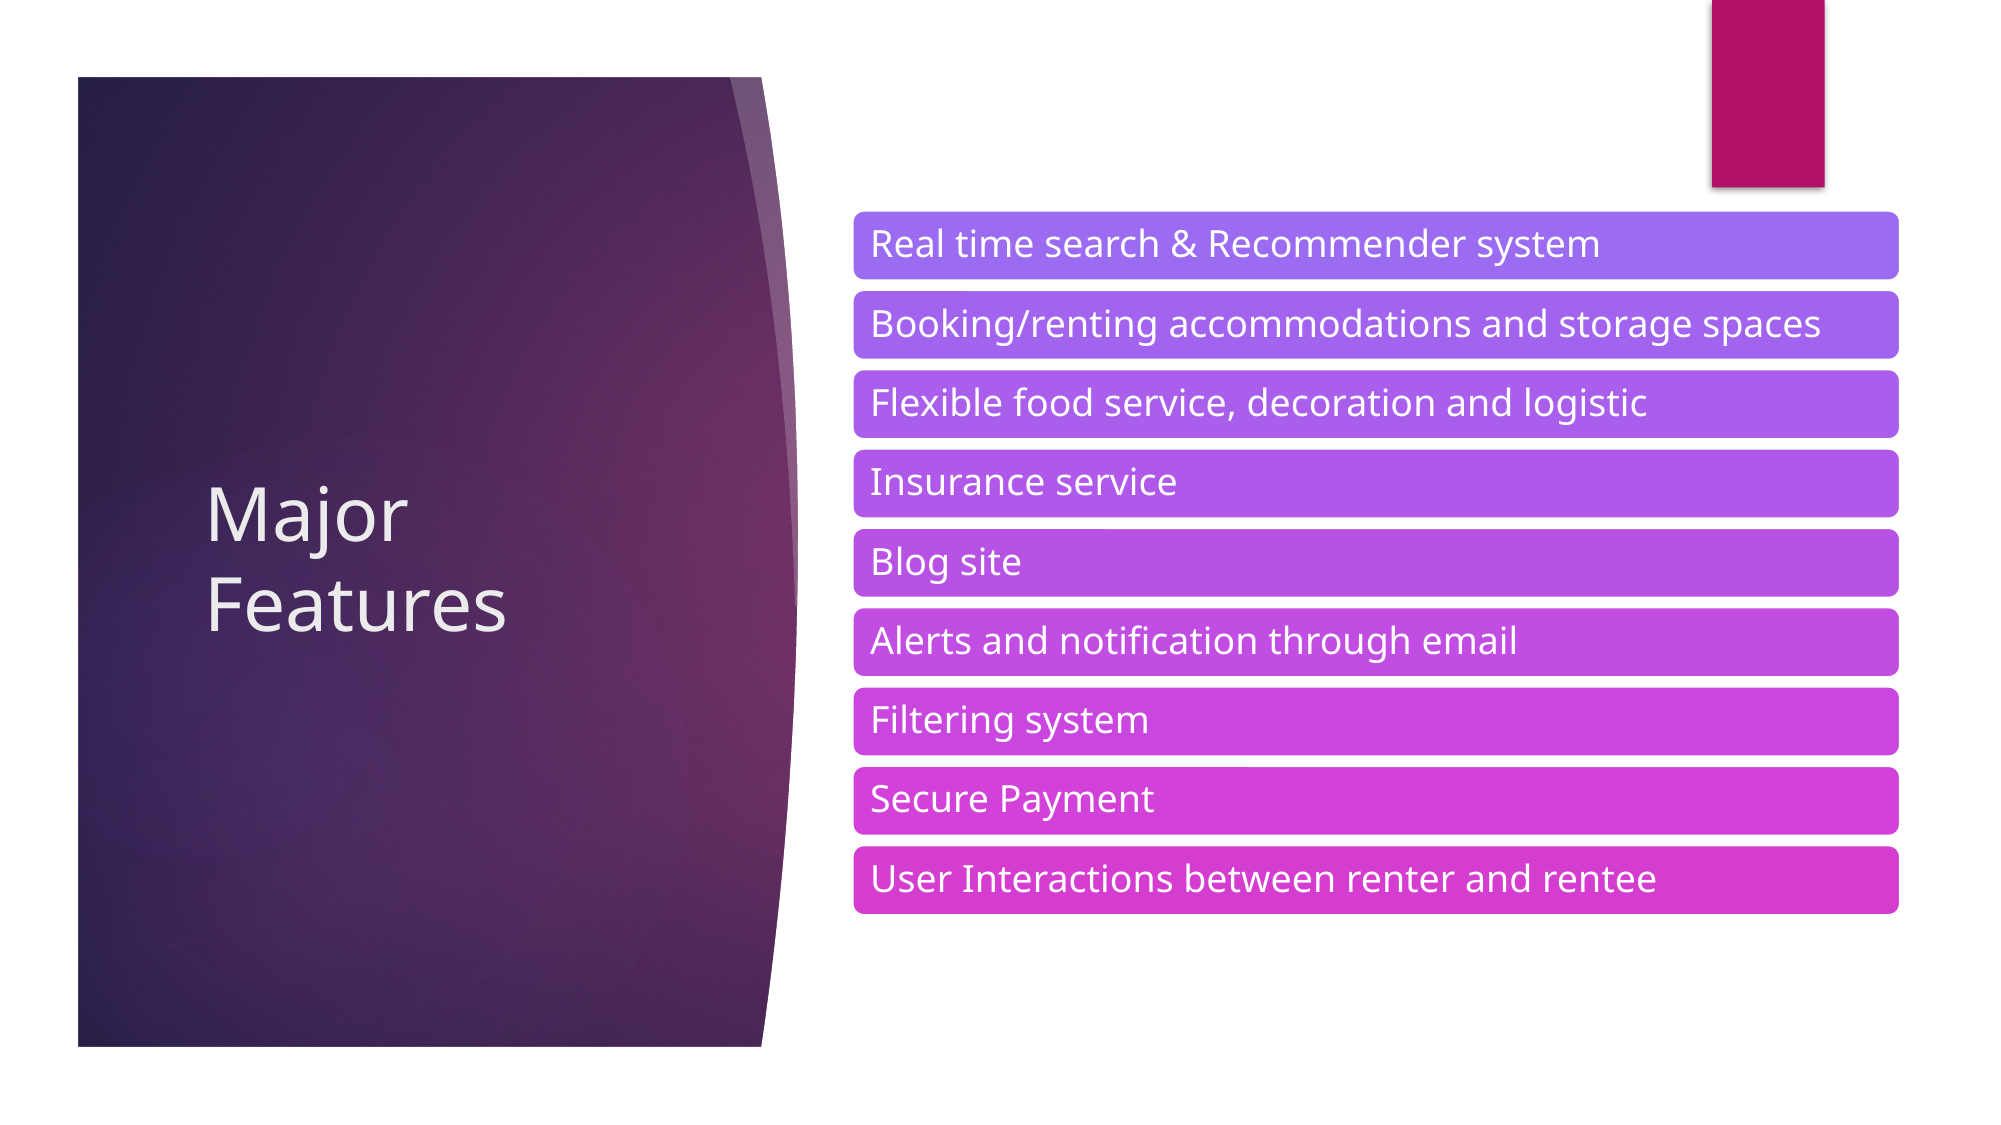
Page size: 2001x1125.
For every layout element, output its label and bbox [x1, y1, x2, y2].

list [851, 132, 1901, 994]
text_box [0, 0, 2000, 1125]
